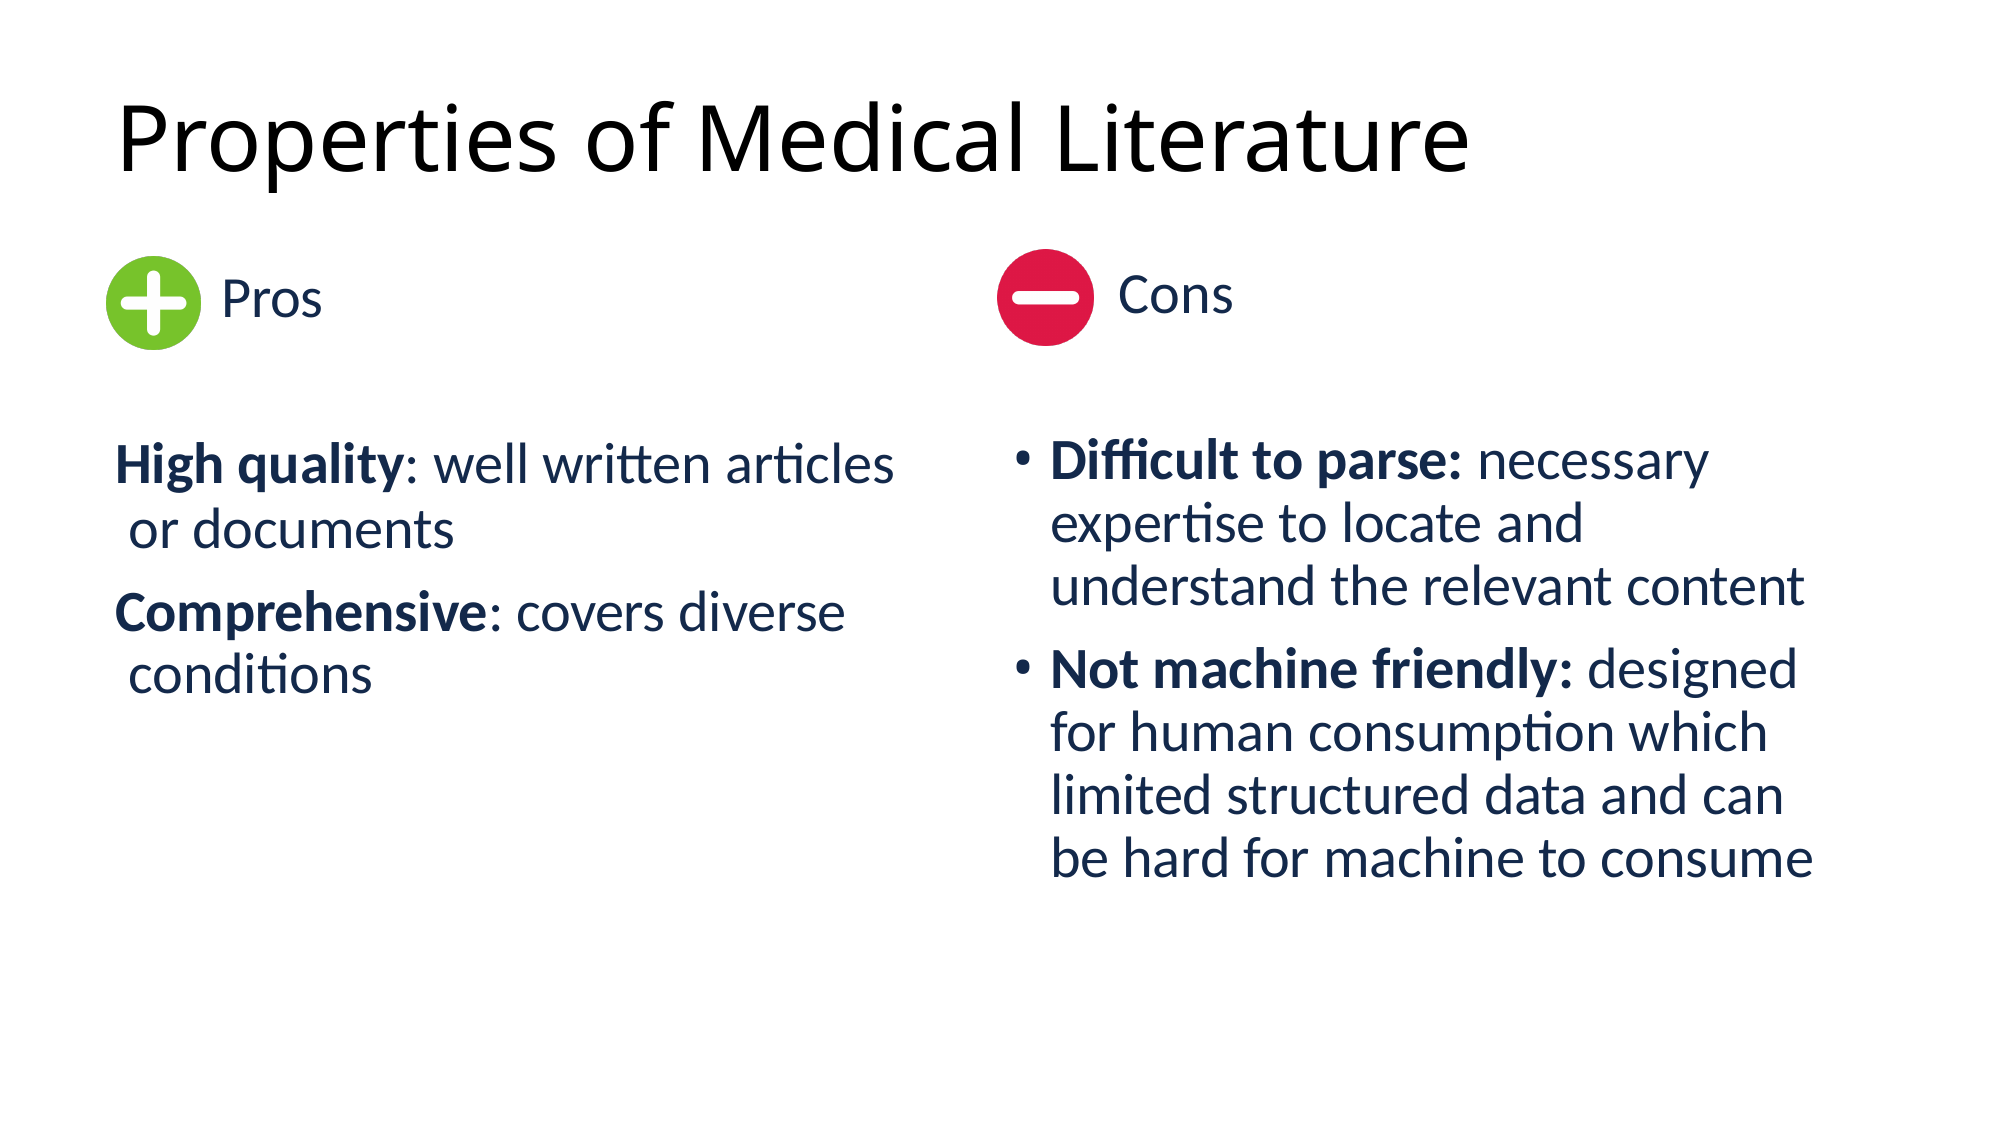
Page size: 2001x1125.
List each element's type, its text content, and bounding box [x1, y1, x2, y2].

text_box Pros High quality: well written articles or documents Comprehensive: covers diverse conditions [113, 359, 905, 706]
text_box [105, 249, 1094, 351]
title Properties of Medical Literature [113, 77, 1608, 268]
text_box Difficult to parse: necessary expertise to locate and understand the relevant content Not machine friendly: designed for human consumption which limited structured data and can be hard for machine to consume [1010, 420, 1823, 891]
text_box Cons [1116, 253, 1237, 326]
